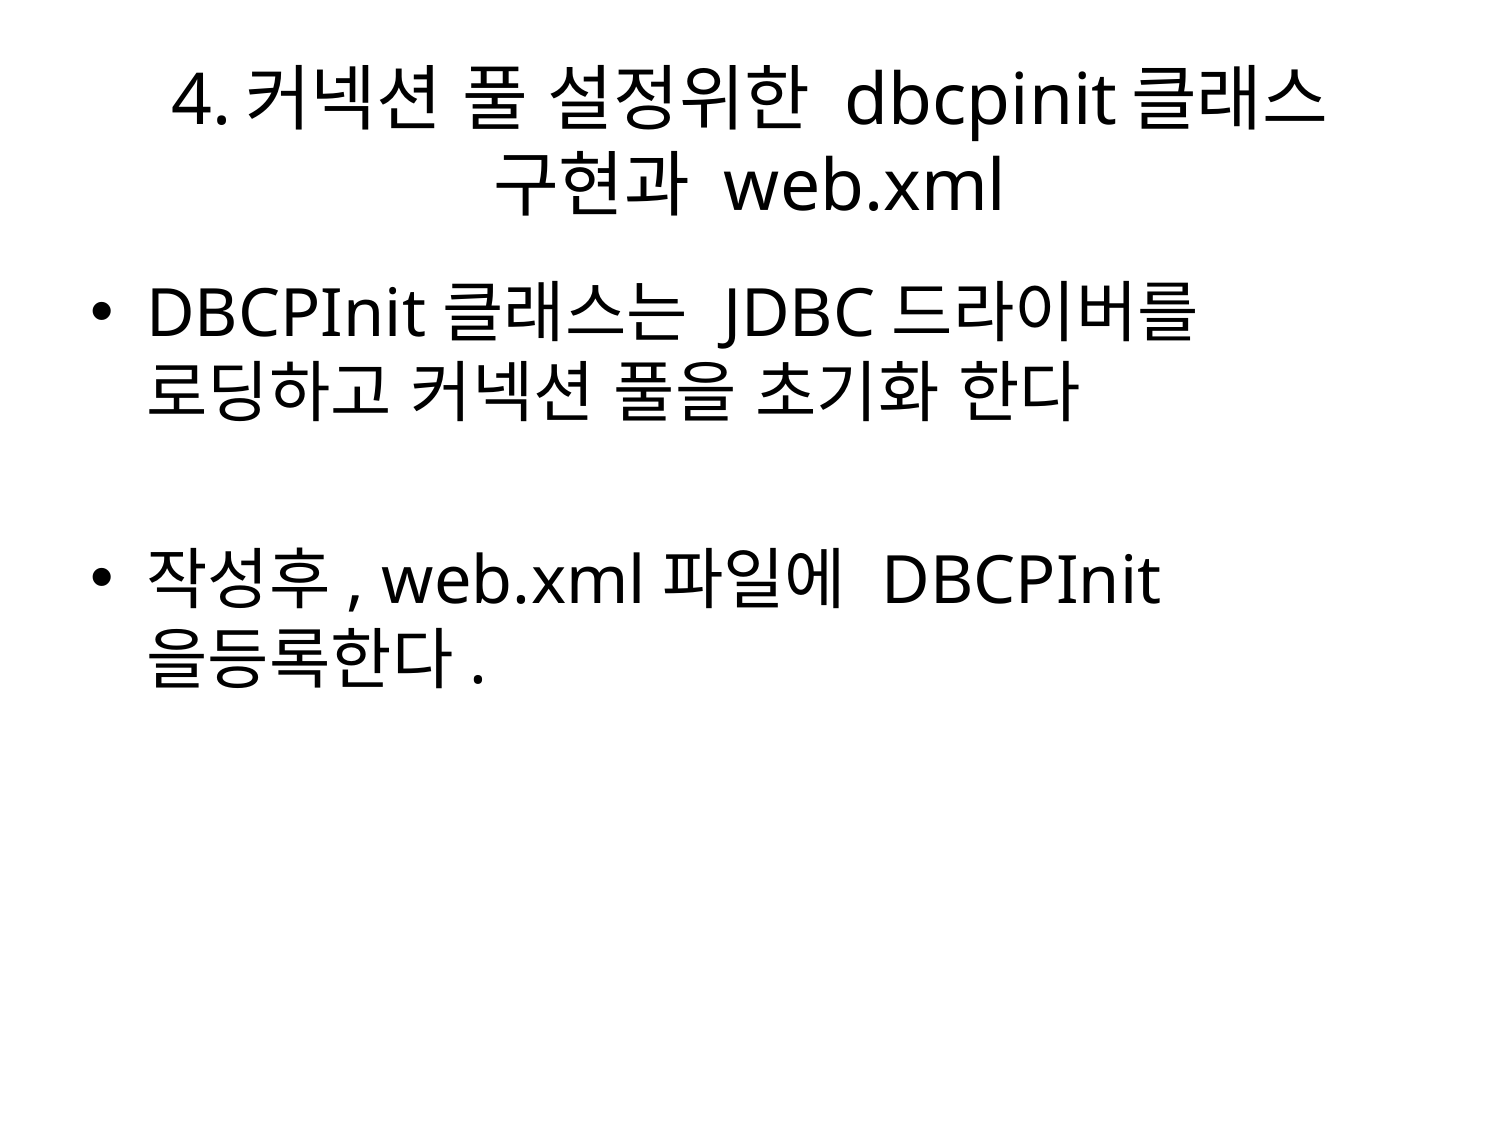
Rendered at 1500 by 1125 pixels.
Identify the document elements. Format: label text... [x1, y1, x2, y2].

title 4.커넥션 풀 설정위한 dbcpinit클래스 구현과 web.xml [75, 45, 1425, 233]
list DBCPInit클래스는 JDBC드라이버를 로딩하고 커넥션 풀을 초기화 한다 작성후, web.xml파일에 DBCPInit을등록한다. [75, 262, 1425, 1005]
